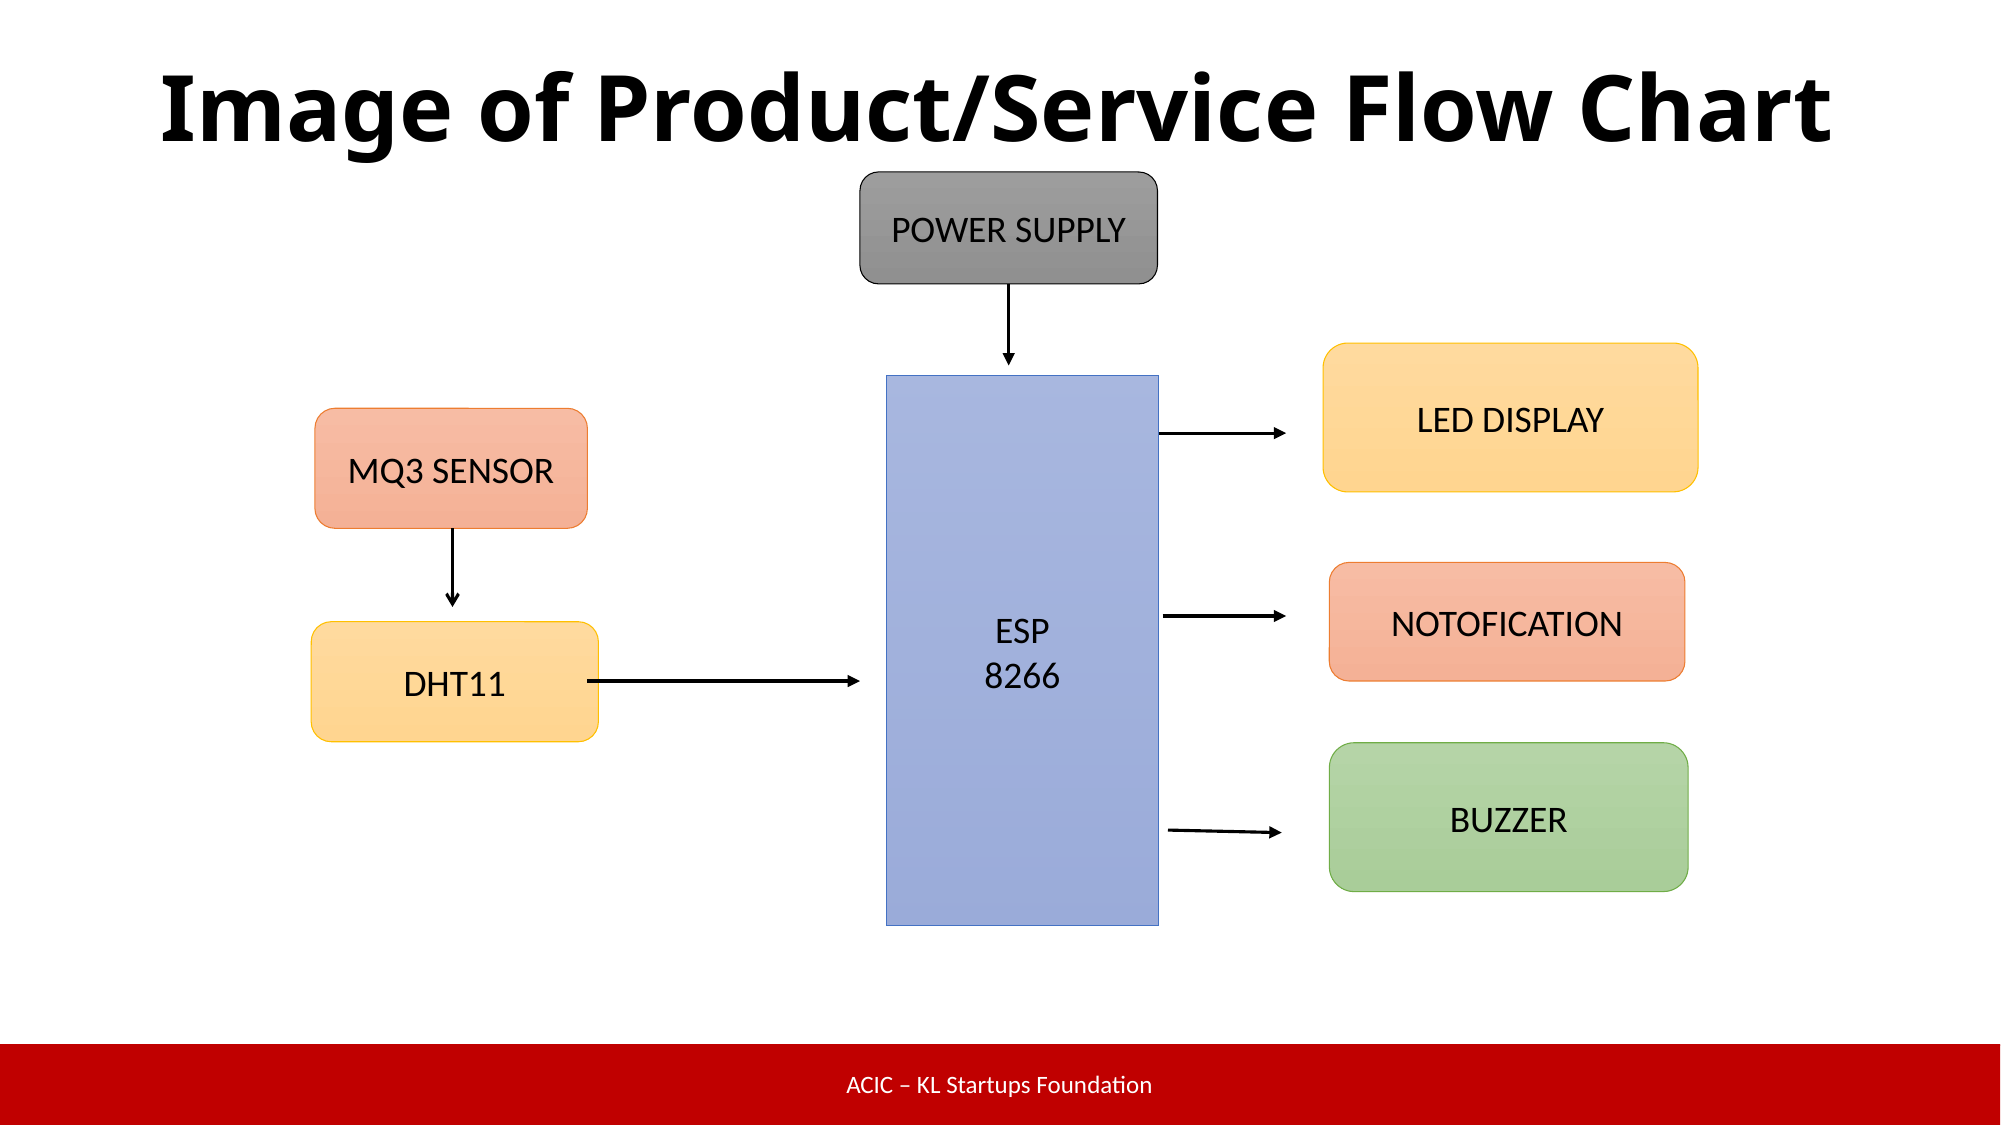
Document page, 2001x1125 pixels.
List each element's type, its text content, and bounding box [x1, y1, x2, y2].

text_box BUZZER [1328, 742, 1689, 893]
text_box LED DISPLAY [1322, 342, 1699, 493]
list [137, 299, 1863, 1014]
text_box ESP 8266 [886, 375, 1159, 926]
text_box POWER SUPPLY [859, 171, 1159, 285]
title Image of Product/Service Flow Chart [135, 3, 1860, 221]
text_box NOTOFICATION [1328, 561, 1686, 682]
text_box MQ3 SENSOR [314, 407, 588, 529]
text_box DHT11 [310, 621, 599, 743]
